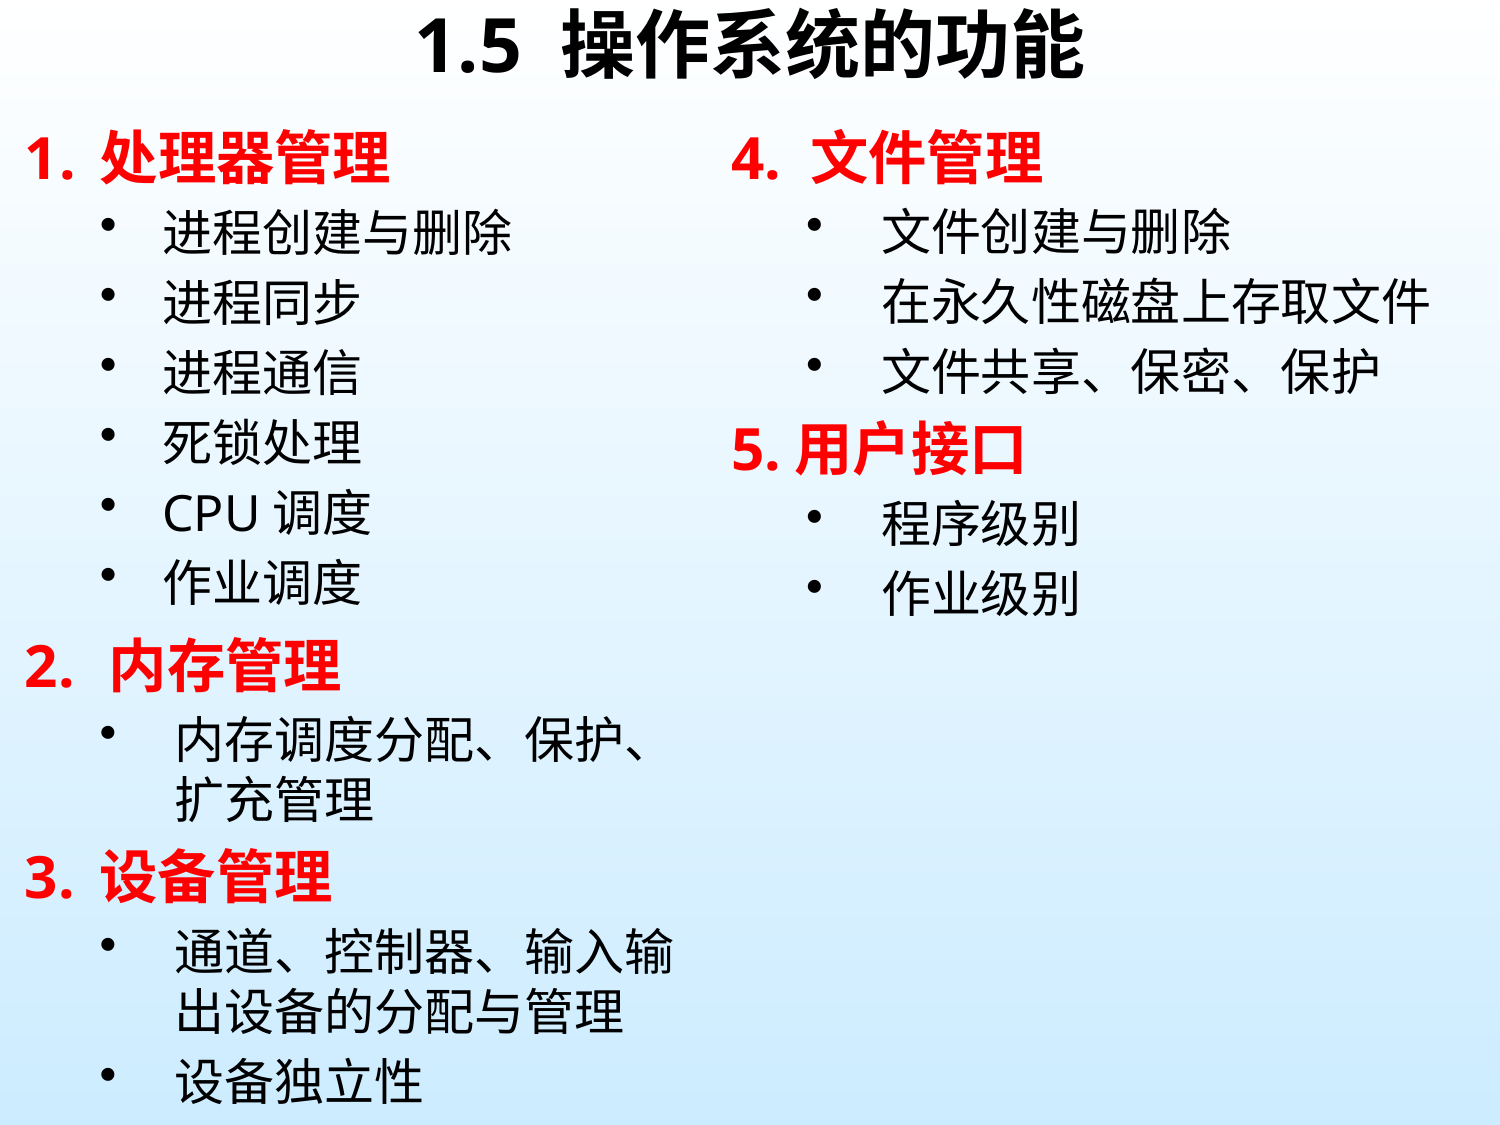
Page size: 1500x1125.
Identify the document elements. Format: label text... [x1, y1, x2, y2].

text_box 内存管理 内存调度分配、保护、扩充管理 设备管理 通道、控制器、输入输出设备的分配与管理 设备独立性 [0, 621, 704, 1125]
list 处理器管理 进程创建与删除 进程同步 进程通信 死锁处理 CPU调度 作业调度 [0, 113, 641, 621]
text_box 4. 文件管理 文件创建与删除 在永久性磁盘上存取文件 文件共享、保密、保护 5.用户接口 程序级别 作业级别 [641, 113, 1486, 914]
title 1.5 操作系统的功能 [112, 0, 1388, 86]
